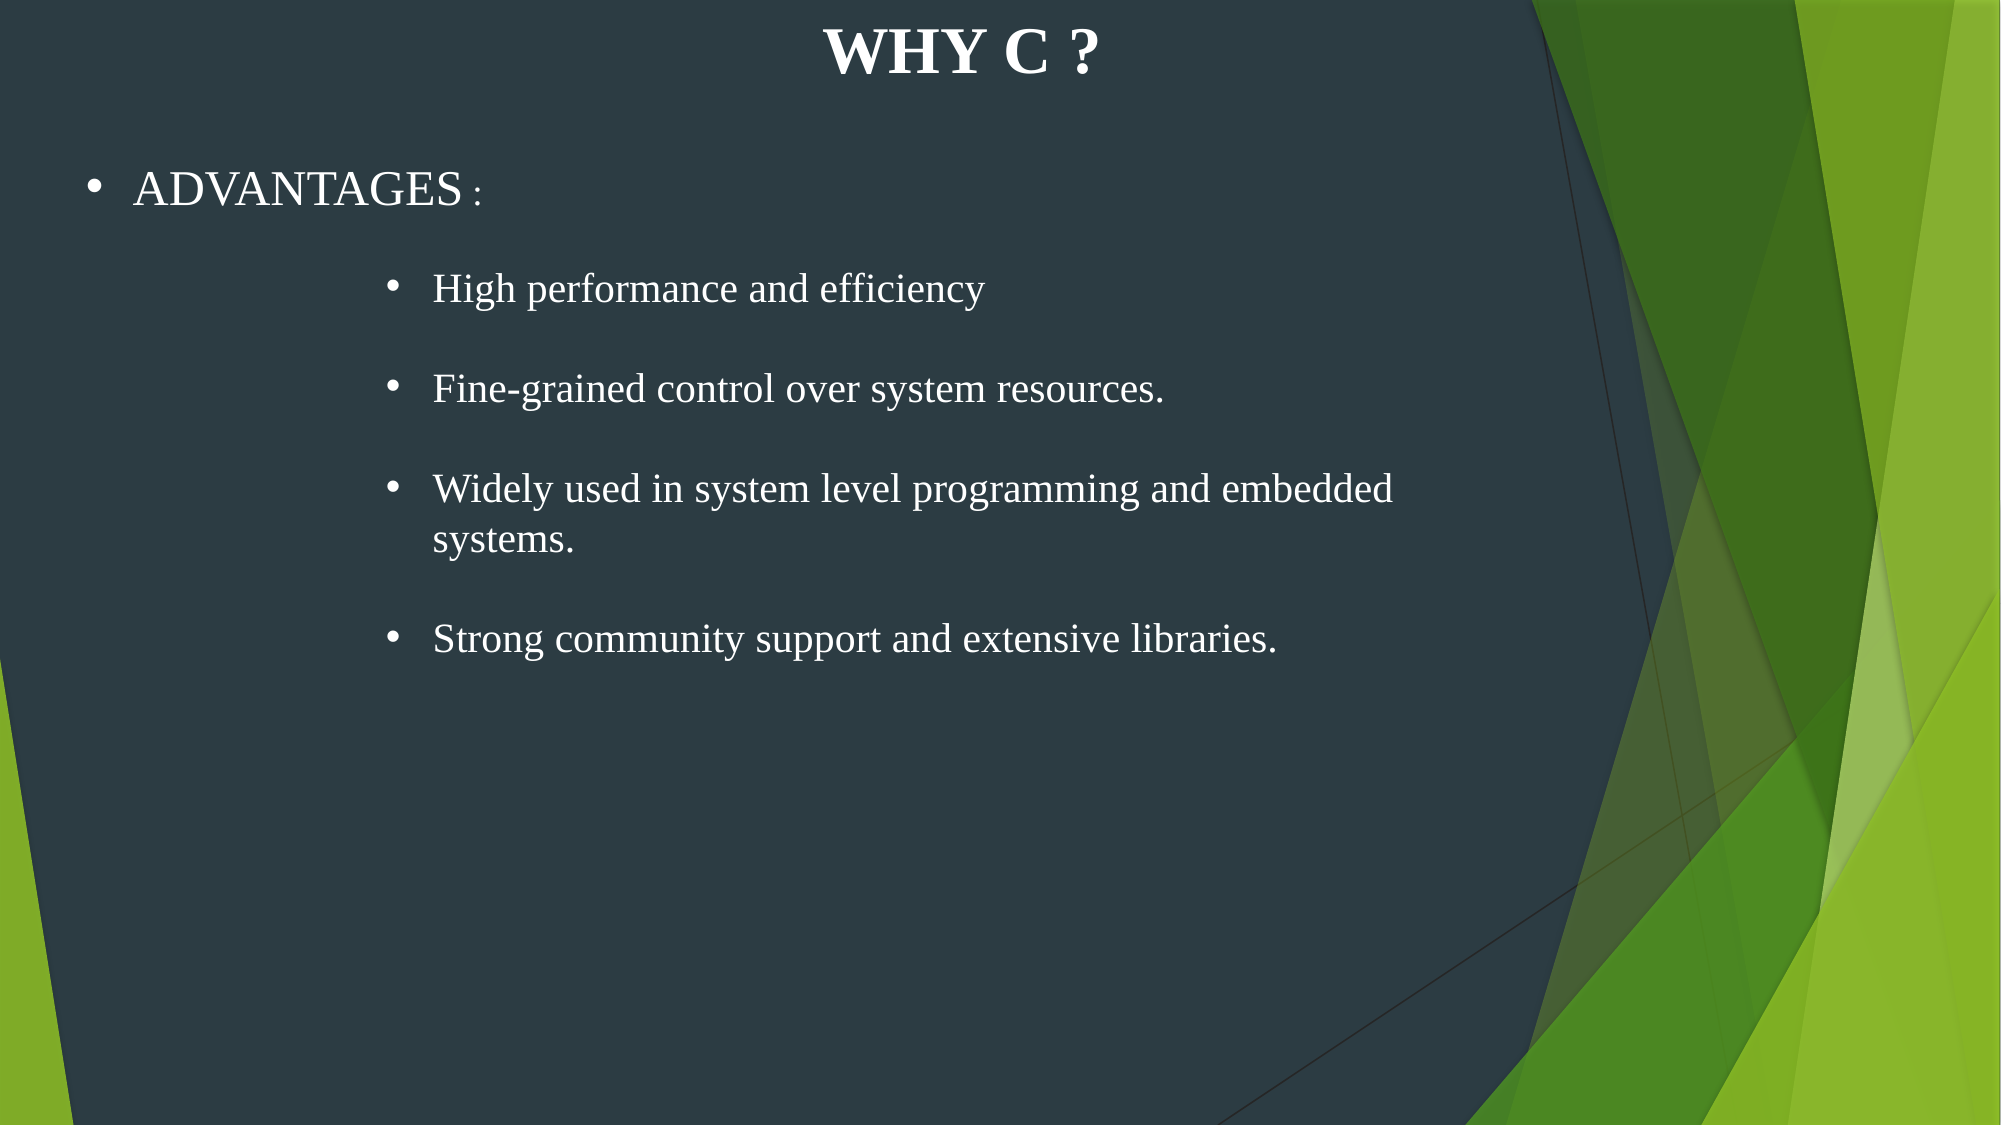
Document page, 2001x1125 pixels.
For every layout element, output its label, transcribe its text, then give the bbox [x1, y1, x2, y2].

text_box ADVANTAGES : High performance and efficiency Fine-grained control over system resources. Widely used in system level programming and embedded systems. Strong community support and extensive libraries. [70, 148, 1560, 714]
text_box WHY C ? [782, 0, 1142, 94]
